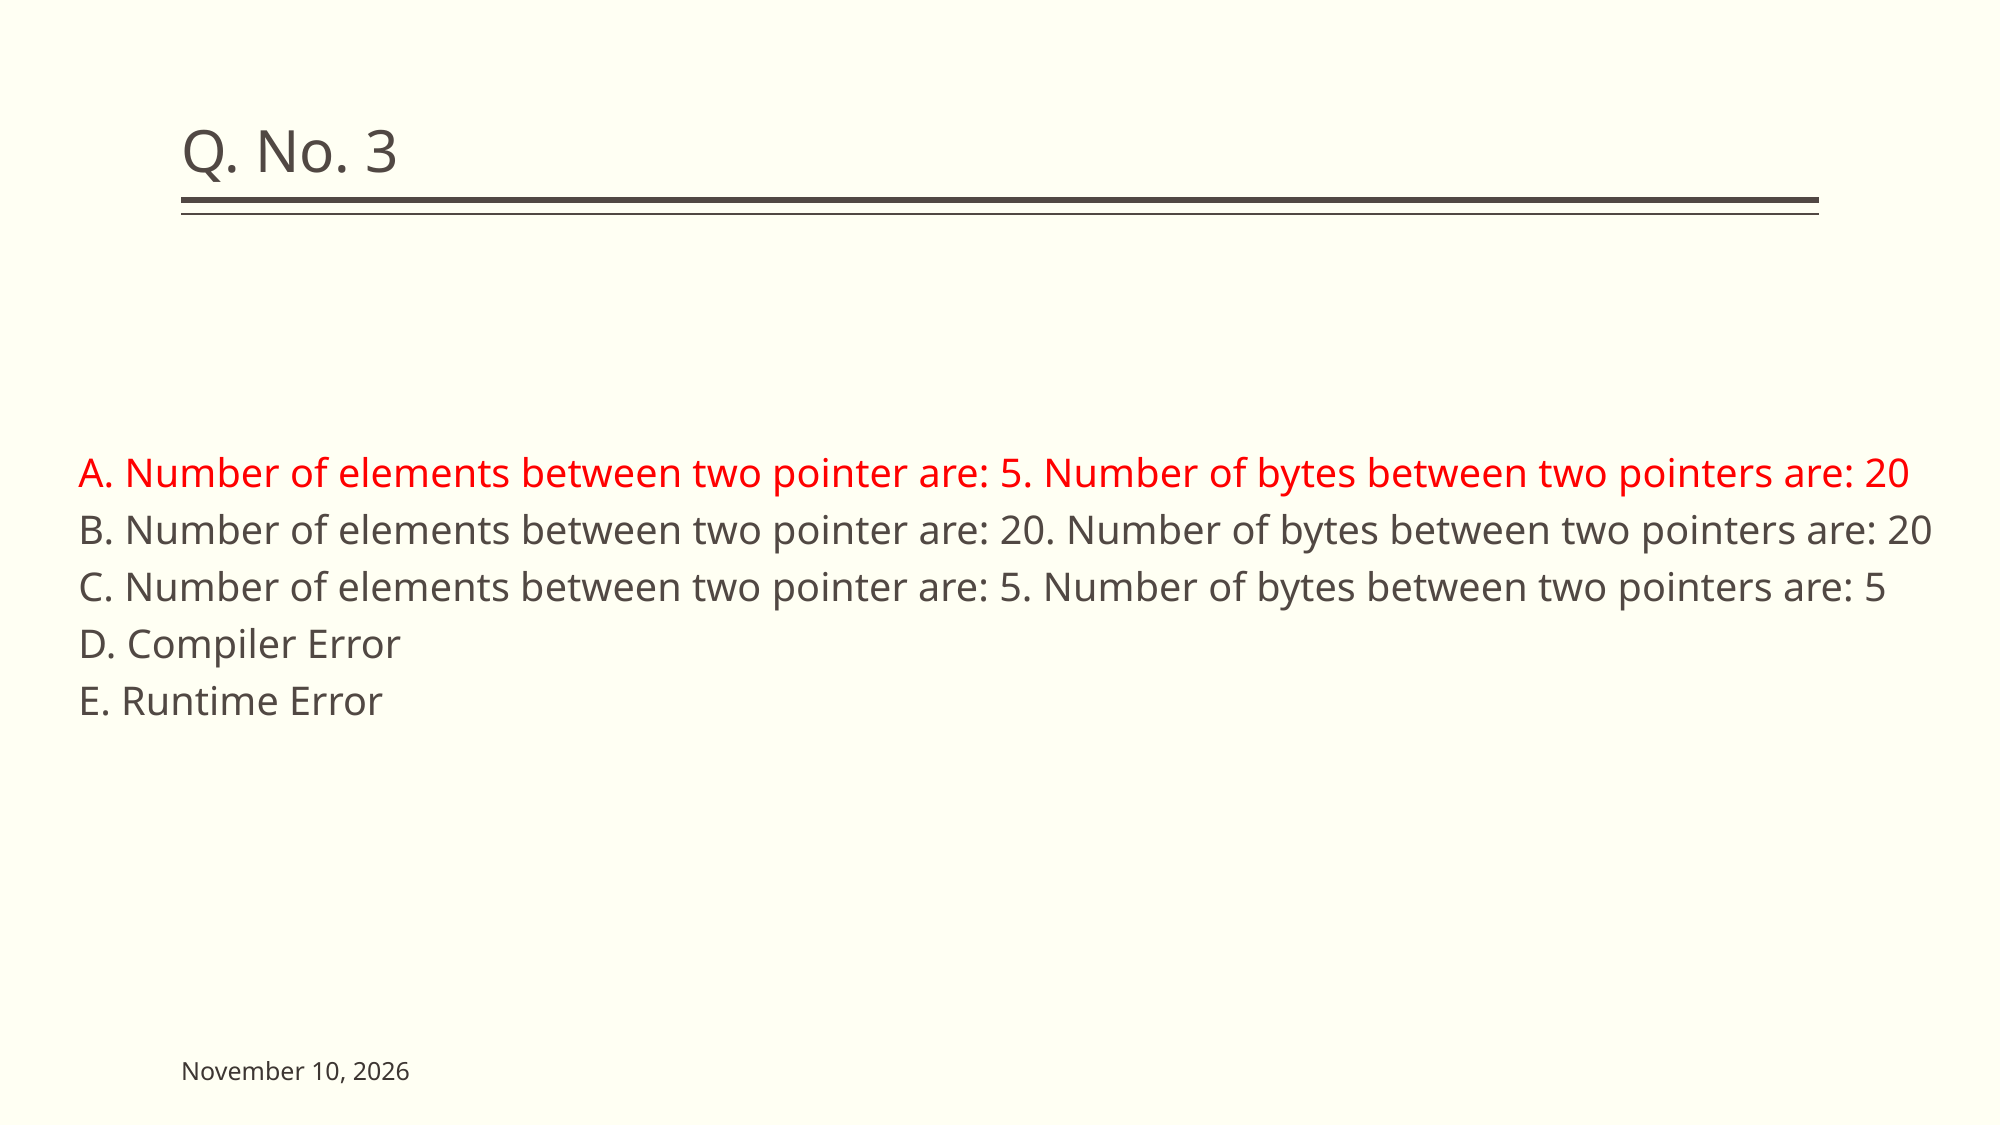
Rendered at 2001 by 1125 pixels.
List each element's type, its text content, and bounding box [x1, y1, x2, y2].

title Q. No. 3 [181, 12, 1819, 193]
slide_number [181, 1042, 482, 1103]
list A. Number of elements between two pointer are: 5. Number of bytes between two pointers are: 20 B. Number of elements between two pointer are: 20. Number of bytes between two pointers are: 20 C. Number of elements between two pointer are: 5. Number of bytes between two pointers are: 5 D. Compiler Error E. Runtime Error [78, 430, 1941, 764]
